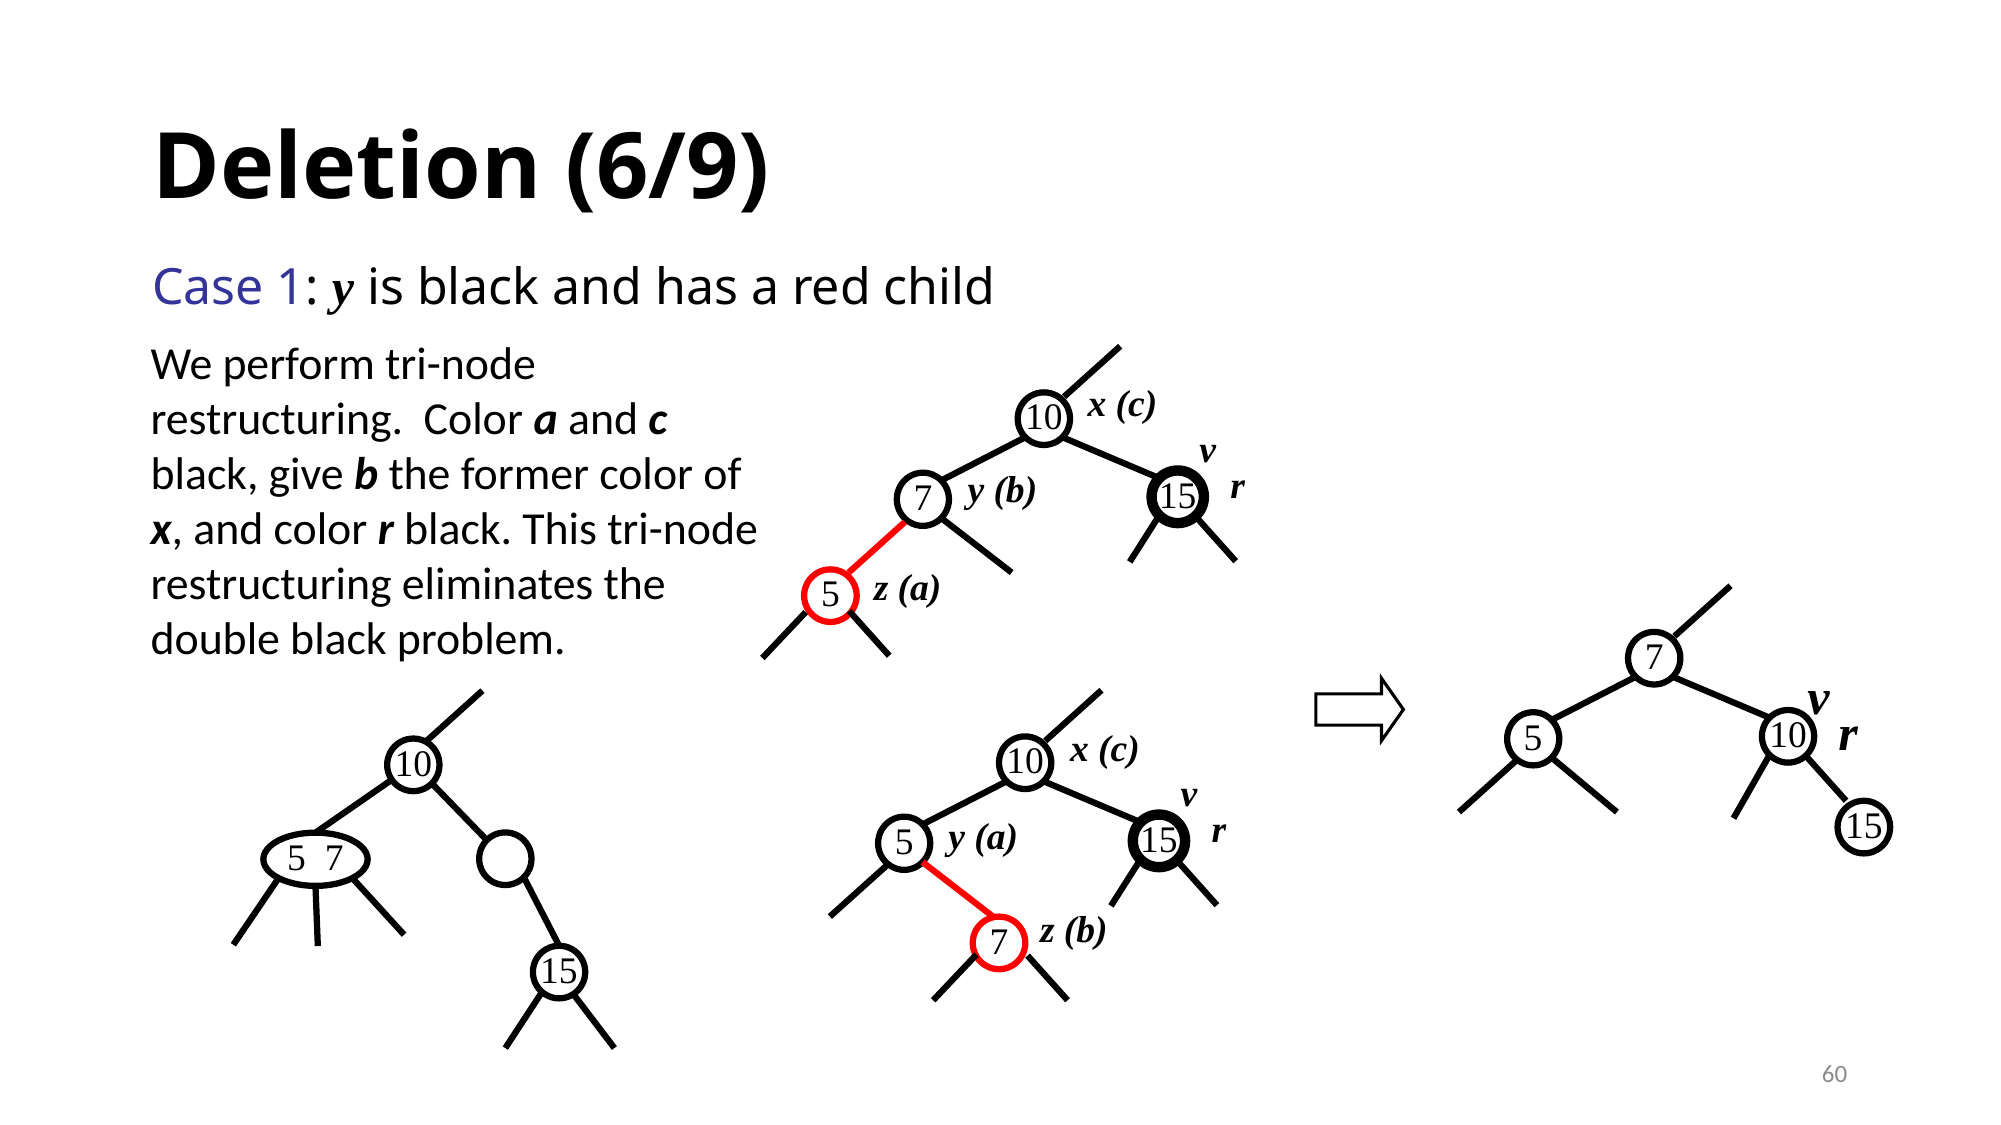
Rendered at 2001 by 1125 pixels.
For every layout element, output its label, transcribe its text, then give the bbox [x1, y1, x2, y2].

text_box 10 [1017, 393, 1067, 445]
text_box 10 [1761, 710, 1815, 763]
text_box We perform tri-node restructuring. Color a and c black, give b the former color of x, and color r black. This tri-node restructuring eliminates the double black problem. [135, 326, 793, 671]
text_box x (c) [1037, 371, 1208, 432]
text_box 5 [878, 816, 930, 870]
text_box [849, 610, 890, 656]
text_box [922, 781, 1007, 825]
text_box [431, 783, 487, 841]
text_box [315, 779, 393, 833]
title Deletion (6/9) [137, 59, 1863, 278]
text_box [1674, 585, 1731, 637]
text_box r [1822, 693, 1874, 769]
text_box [829, 866, 887, 917]
slide_number 60 [1412, 1042, 1863, 1103]
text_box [1672, 676, 1770, 718]
text_box 7 [1628, 631, 1681, 685]
text_box 5 [1507, 712, 1560, 766]
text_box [941, 517, 1012, 573]
text_box z (a) [845, 555, 970, 616]
text_box [479, 832, 532, 886]
text_box 5 [804, 569, 847, 622]
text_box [1129, 518, 1160, 562]
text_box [523, 877, 560, 946]
text_box 15 [1151, 470, 1204, 524]
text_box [426, 690, 483, 742]
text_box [1806, 755, 1847, 801]
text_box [571, 992, 615, 1049]
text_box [922, 861, 993, 917]
text_box [1315, 678, 1404, 741]
text_box 5 7 [263, 832, 368, 886]
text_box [762, 612, 806, 658]
text_box y (b) [946, 457, 1059, 518]
text_box v [1792, 656, 1844, 732]
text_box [352, 878, 405, 935]
text_box x (c) [1054, 716, 1165, 776]
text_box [1195, 516, 1236, 562]
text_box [1045, 690, 1102, 741]
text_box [1551, 757, 1617, 812]
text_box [505, 990, 544, 1049]
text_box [941, 437, 1026, 481]
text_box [1176, 860, 1217, 906]
text_box z (b) [1023, 898, 1125, 958]
text_box v [1163, 761, 1215, 822]
text_box 15 [1132, 814, 1186, 868]
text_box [233, 878, 279, 945]
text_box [933, 954, 977, 1001]
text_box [1043, 781, 1141, 823]
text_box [1551, 676, 1636, 720]
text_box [1062, 437, 1160, 479]
text_box Case 1: y is black and has a red child [137, 246, 1157, 322]
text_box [1459, 761, 1516, 813]
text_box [1064, 346, 1121, 397]
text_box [1027, 955, 1068, 1001]
text_box 10 [998, 736, 1052, 790]
text_box 7 [896, 472, 946, 526]
text_box 7 [972, 916, 1023, 970]
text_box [848, 522, 905, 573]
text_box 15 [1837, 800, 1891, 854]
text_box 10 [387, 738, 440, 792]
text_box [1733, 754, 1770, 819]
text_box 15 [532, 945, 586, 999]
text_box v [1182, 417, 1234, 478]
text_box y (a) [930, 804, 1037, 865]
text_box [1110, 862, 1141, 906]
text_box r [1193, 797, 1245, 858]
text_box r [1212, 453, 1264, 514]
